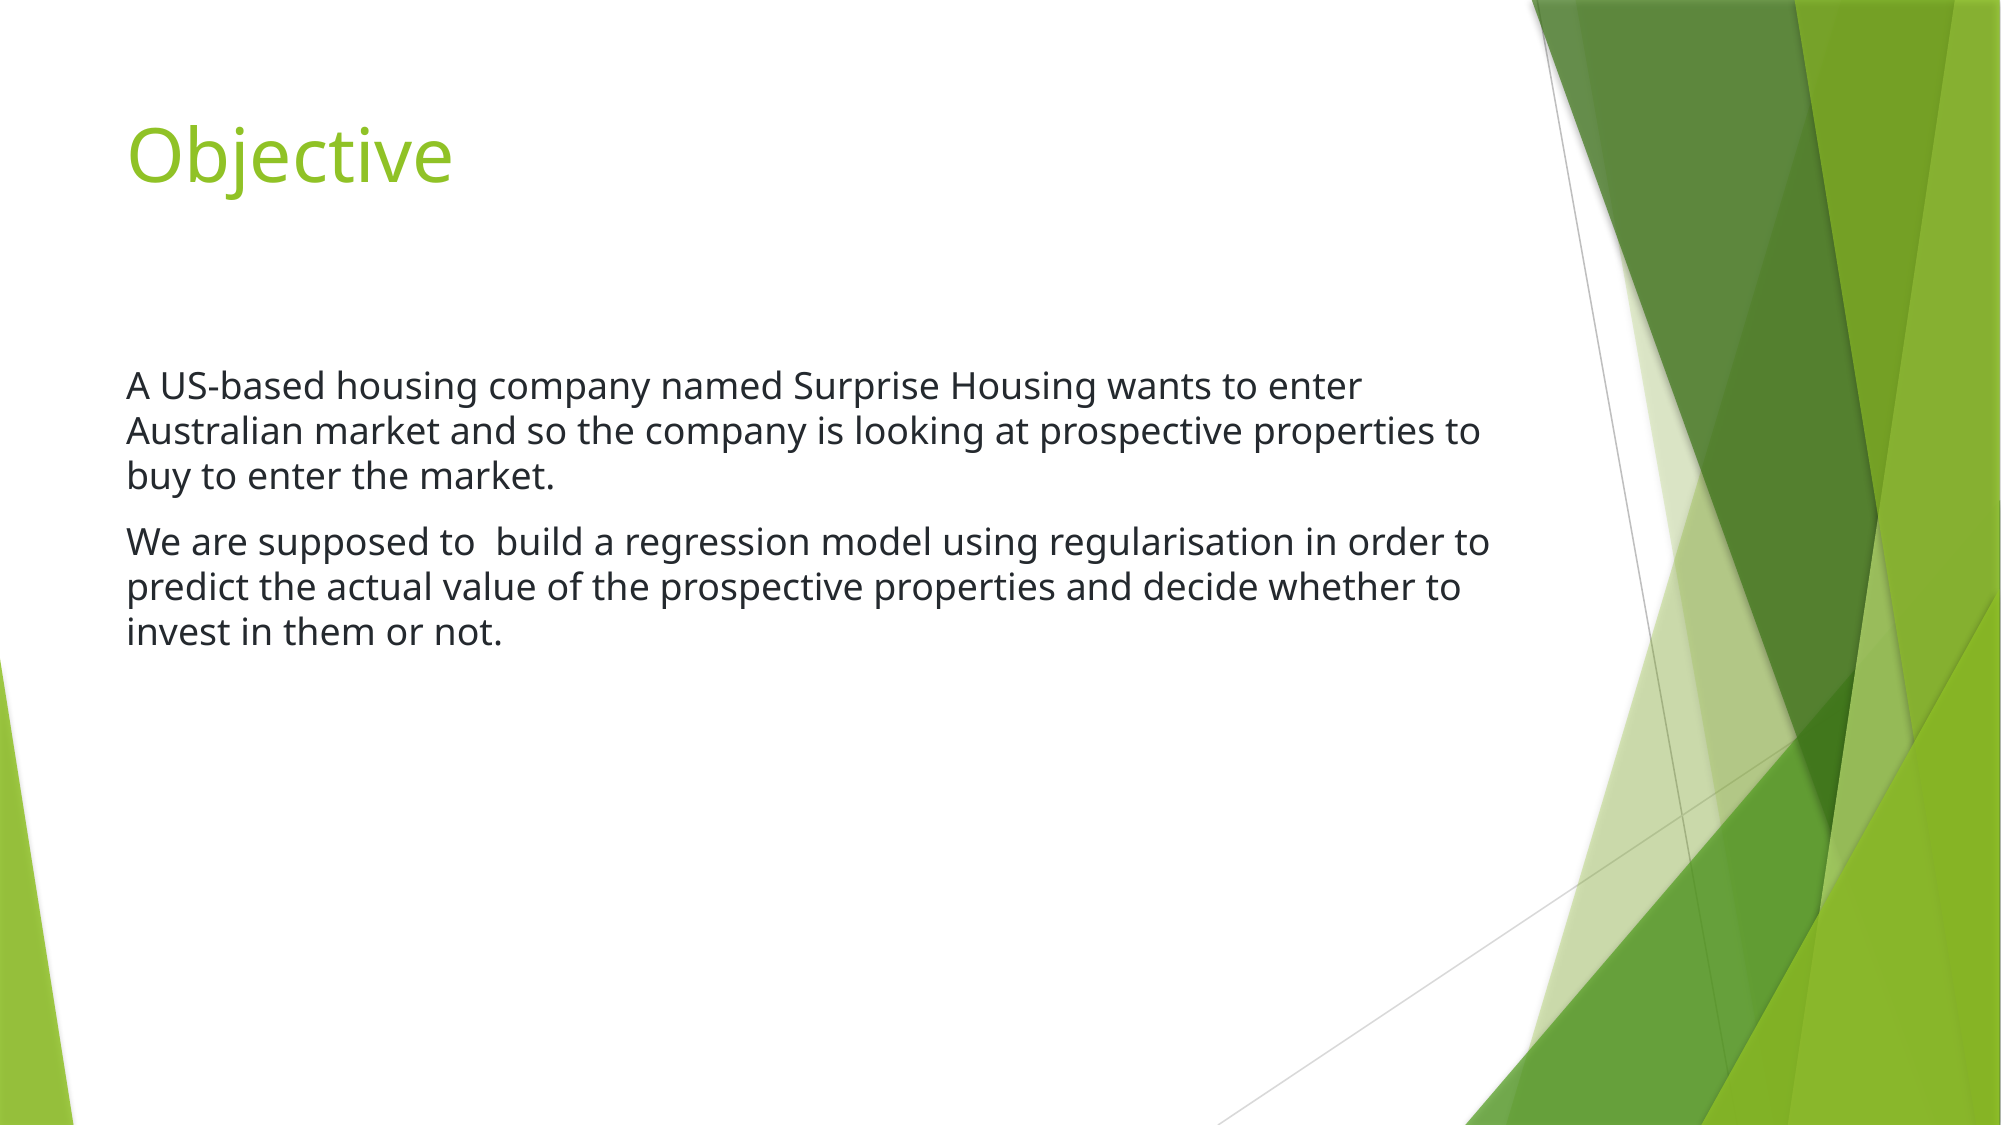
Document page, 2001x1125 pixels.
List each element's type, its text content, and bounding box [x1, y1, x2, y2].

list A US-based housing company named Surprise Housing wants to enter Australian market and so the company is looking at prospective properties to buy to enter the market. We are supposed to build a regression model using regularisation in order to predict the actual value of the prospective properties and decide whether to invest in them or not. [111, 354, 1522, 992]
title Objective [111, 99, 1522, 317]
